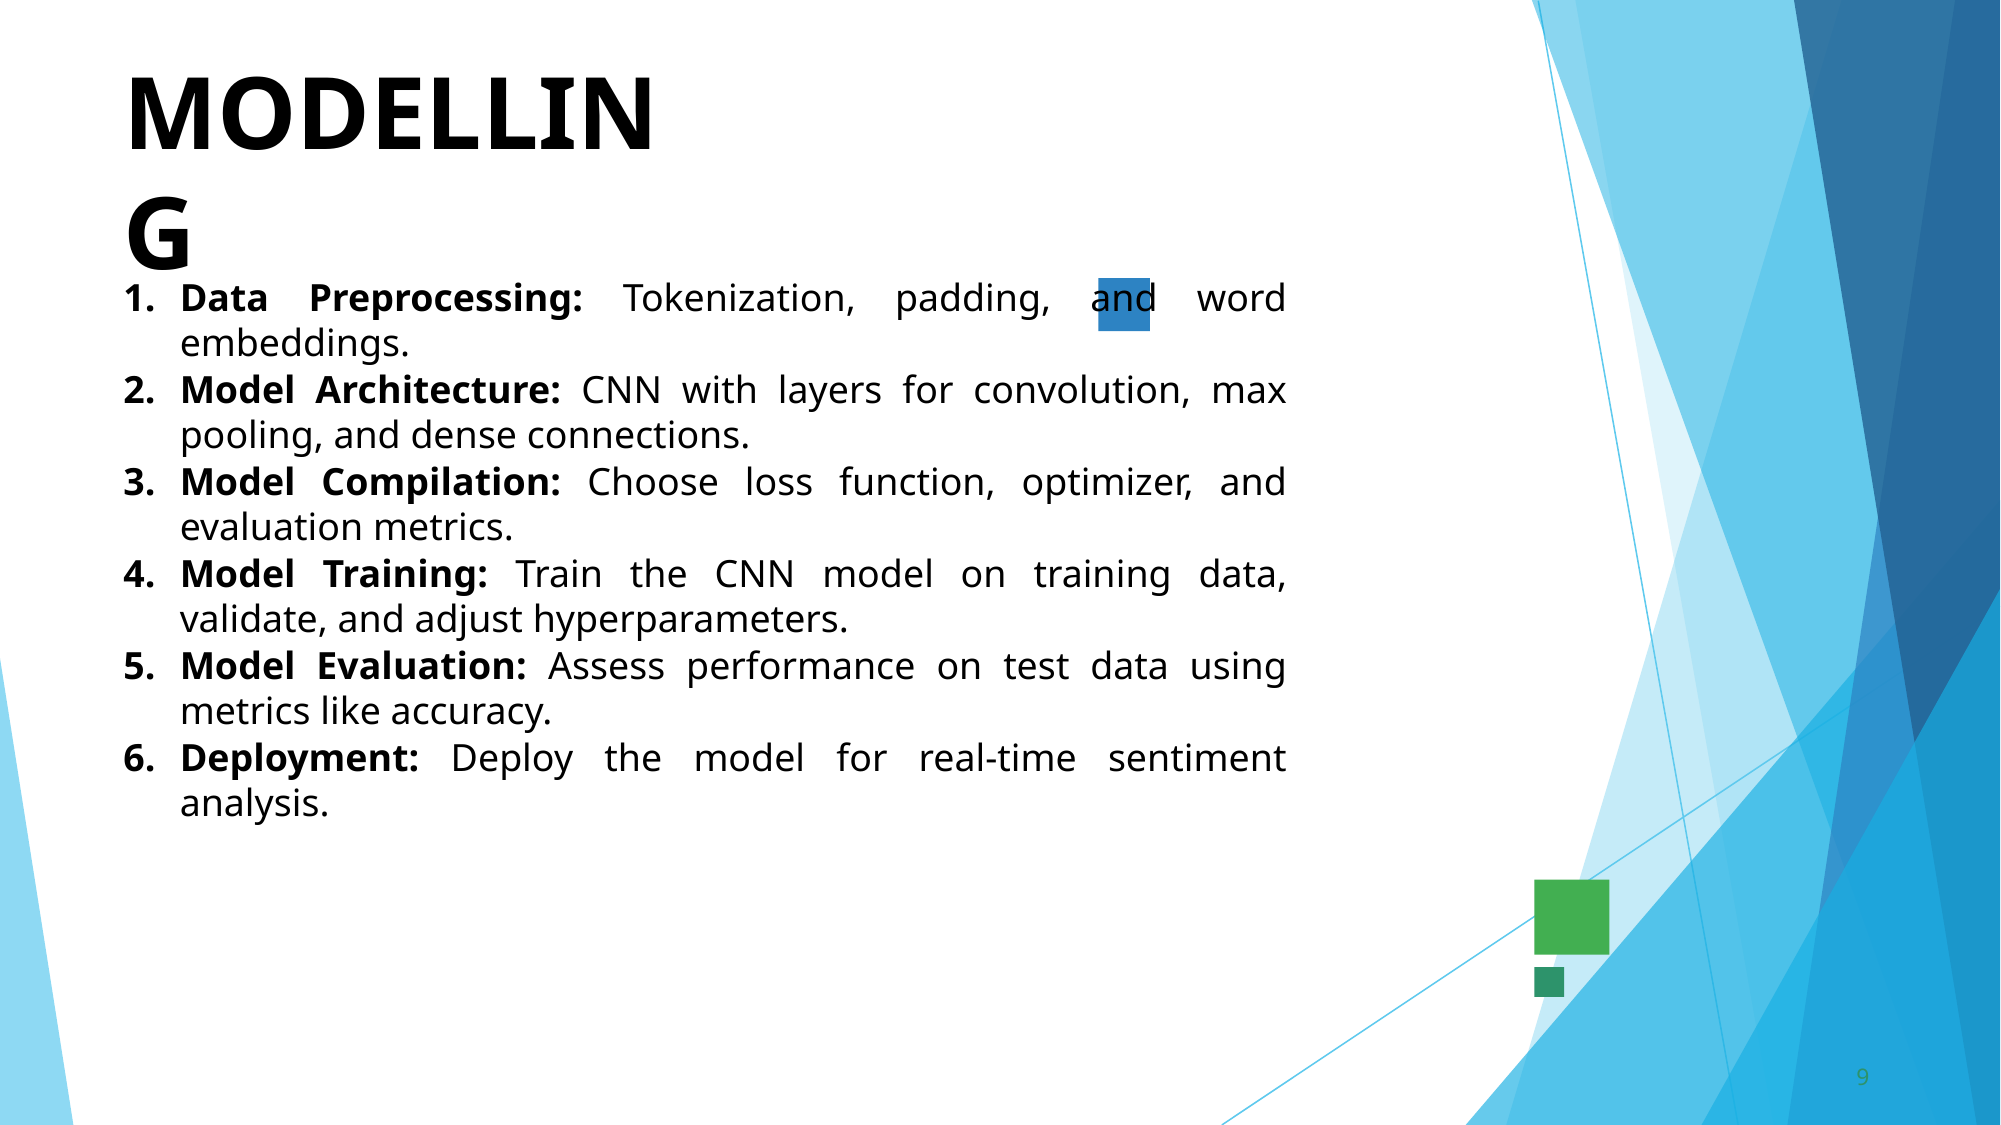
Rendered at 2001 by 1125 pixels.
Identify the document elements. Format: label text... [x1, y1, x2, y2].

title MODELLING [121, 47, 664, 290]
slide_number 9 [1849, 1061, 1890, 1125]
text_box Data Preprocessing: Tokenization, padding, and word embeddings. Model Architecture: CNN with layers for convolution, max pooling, and dense connections. Model Compilation: Choose loss function, optimizer, and evaluation metrics. Model Training: Train the CNN model on training data, validate, and adjust hyperparameters. Model Evaluation: Assess performance on test data using metrics like accuracy. Deployment: Deploy the model for real-time sentiment analysis. [121, 224, 1288, 824]
text_box [1534, 879, 1610, 955]
text_box [1534, 967, 1565, 997]
